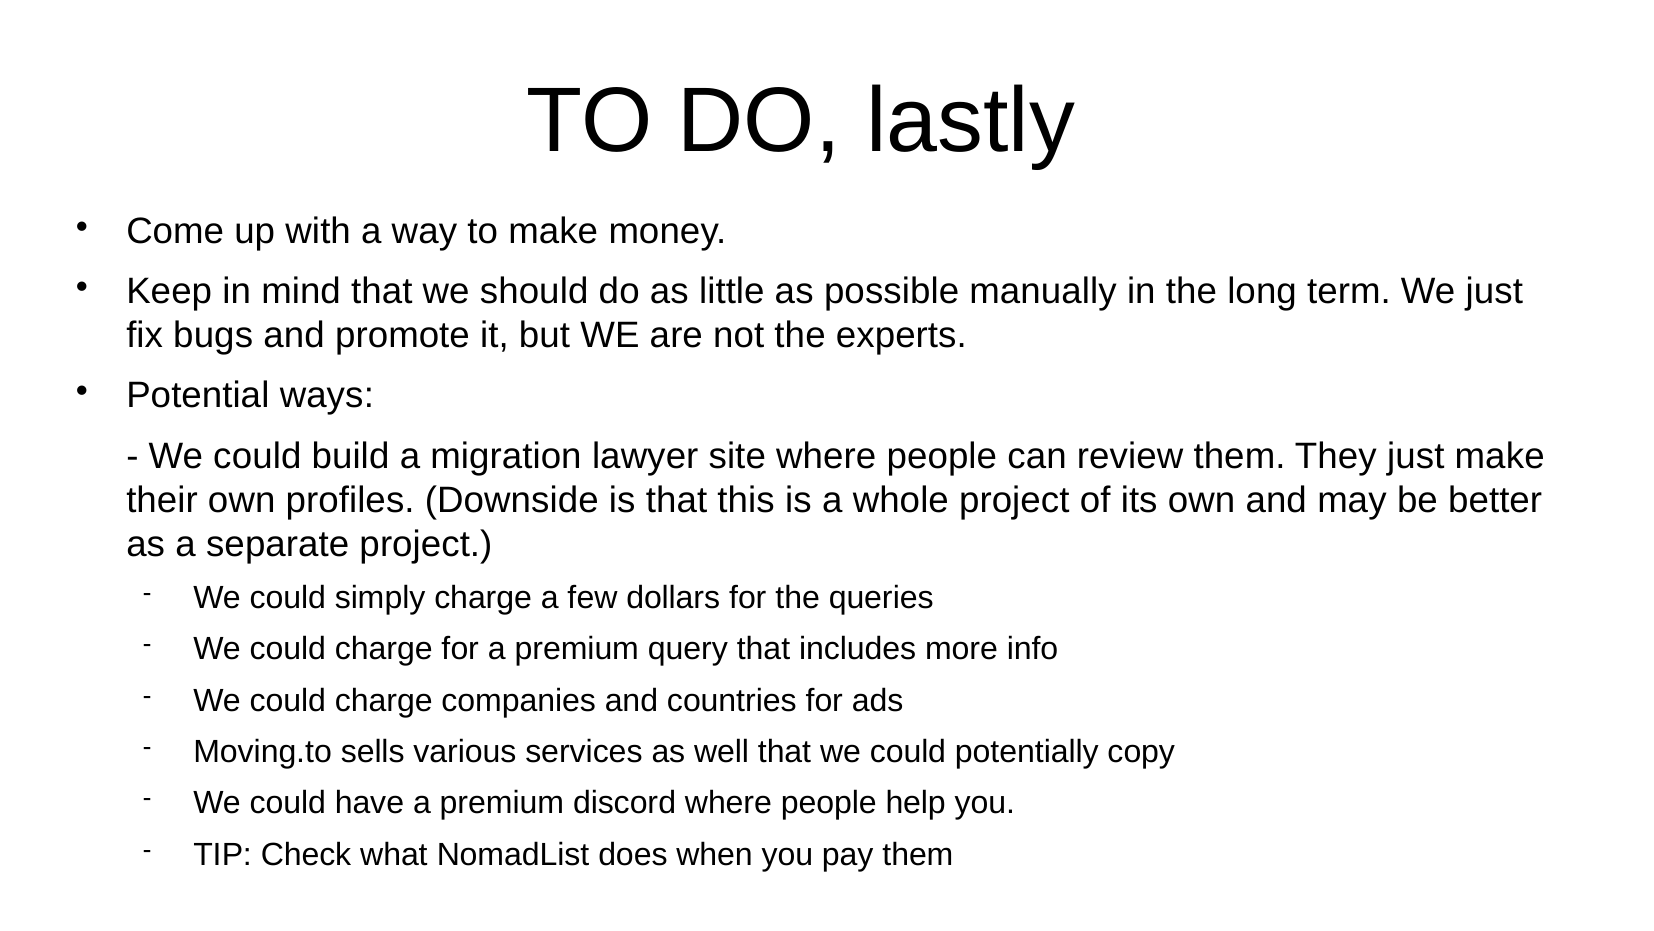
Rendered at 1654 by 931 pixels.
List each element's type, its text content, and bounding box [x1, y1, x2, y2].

title TO DO, lastly [82, 37, 1571, 193]
list Come up with a way to make money. Keep in mind that we should do as little as possible manually in the long term. We just fix bugs and promote it, but WE are not the experts. Potential ways: - We could build a migration lawyer site where people can review them. They just make their own profiles. (Downside is that this is a whole project of its own and may be better as a separate project.) We could simply charge a few dollars for the queries We could charge for a premium query that includes more info We could charge companies and countries for ads Moving.to sells various services as well that we could potentially copy We could have a premium discord where people help you. TIP: Check what NomadList does when you pay them [59, 206, 1571, 875]
